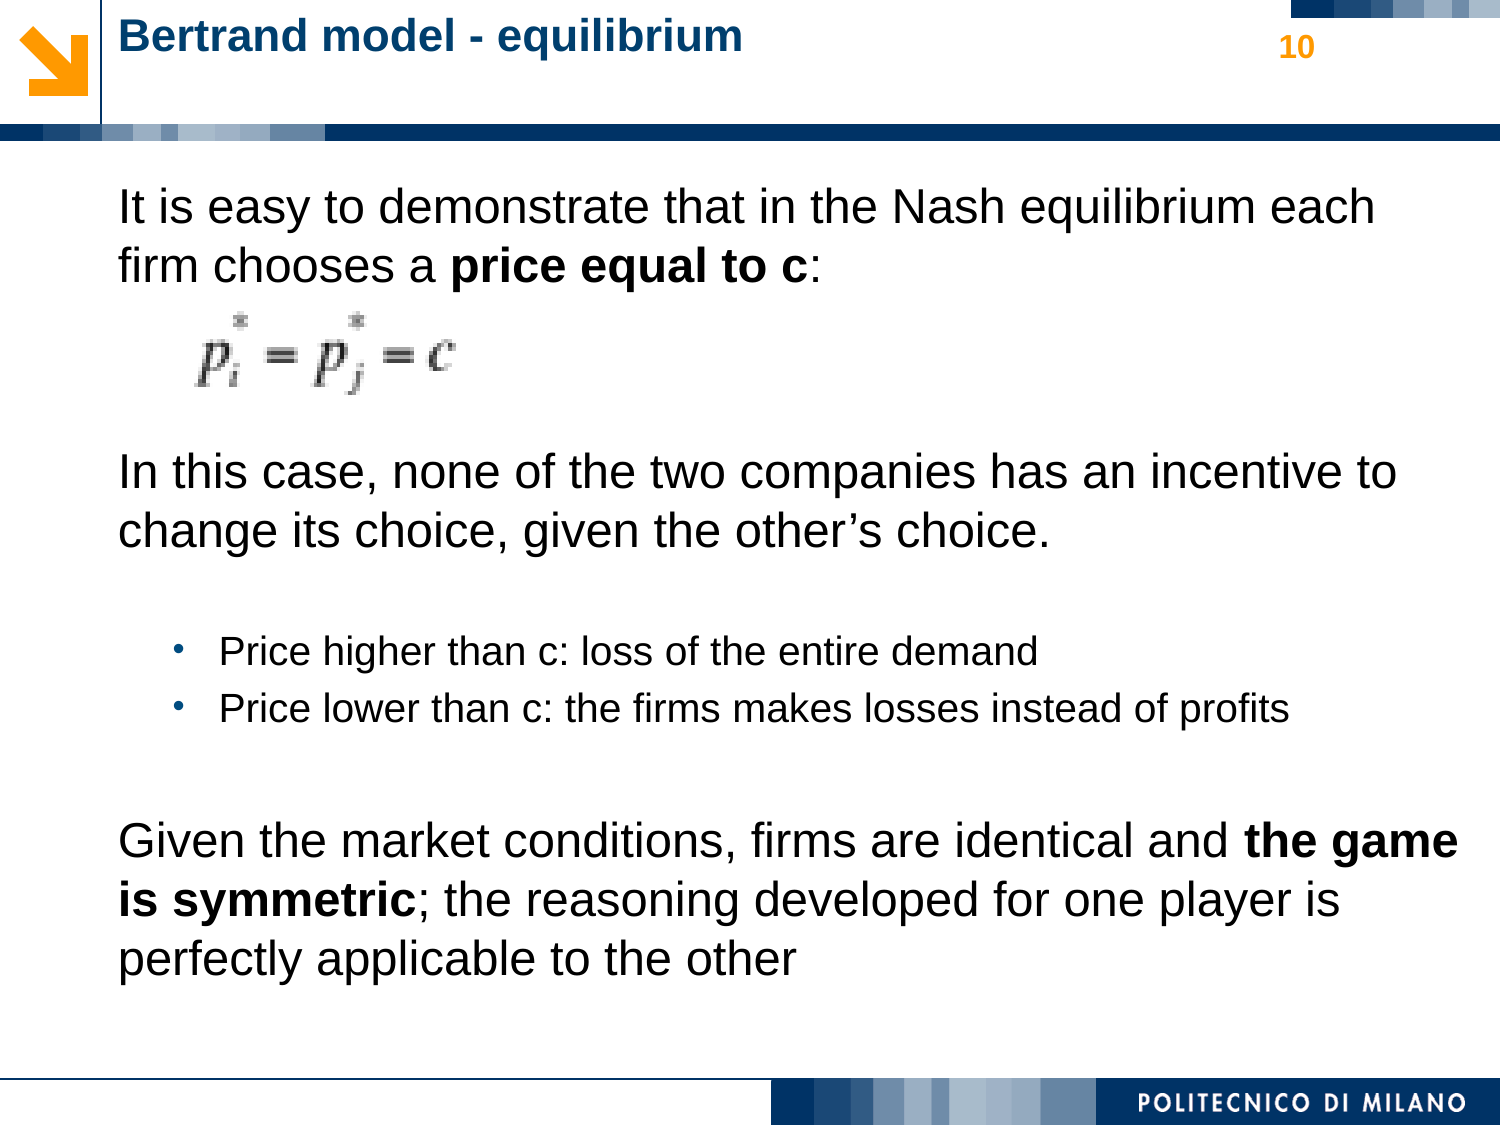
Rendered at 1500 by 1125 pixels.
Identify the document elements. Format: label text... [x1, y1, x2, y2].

list It is easy to demonstrate that in the Nash equilibrium each firm chooses a price equal to c: In this case, none of the two companies has an incentive to change its choice, given the other’s choice. Price higher than c: loss of the entire demand Price lower than c: the firms makes losses instead of profits Given the market conditions, firms are identical and the game is symmetric; the reasoning developed for one player is perfectly applicable to the other [117, 174, 1469, 988]
picture [0, 0, 1500, 141]
title Bertrand model - equilibrium [117, 5, 1094, 144]
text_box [187, 299, 460, 400]
picture [0, 1074, 1500, 1125]
slide_number 10 [1269, 24, 1493, 66]
